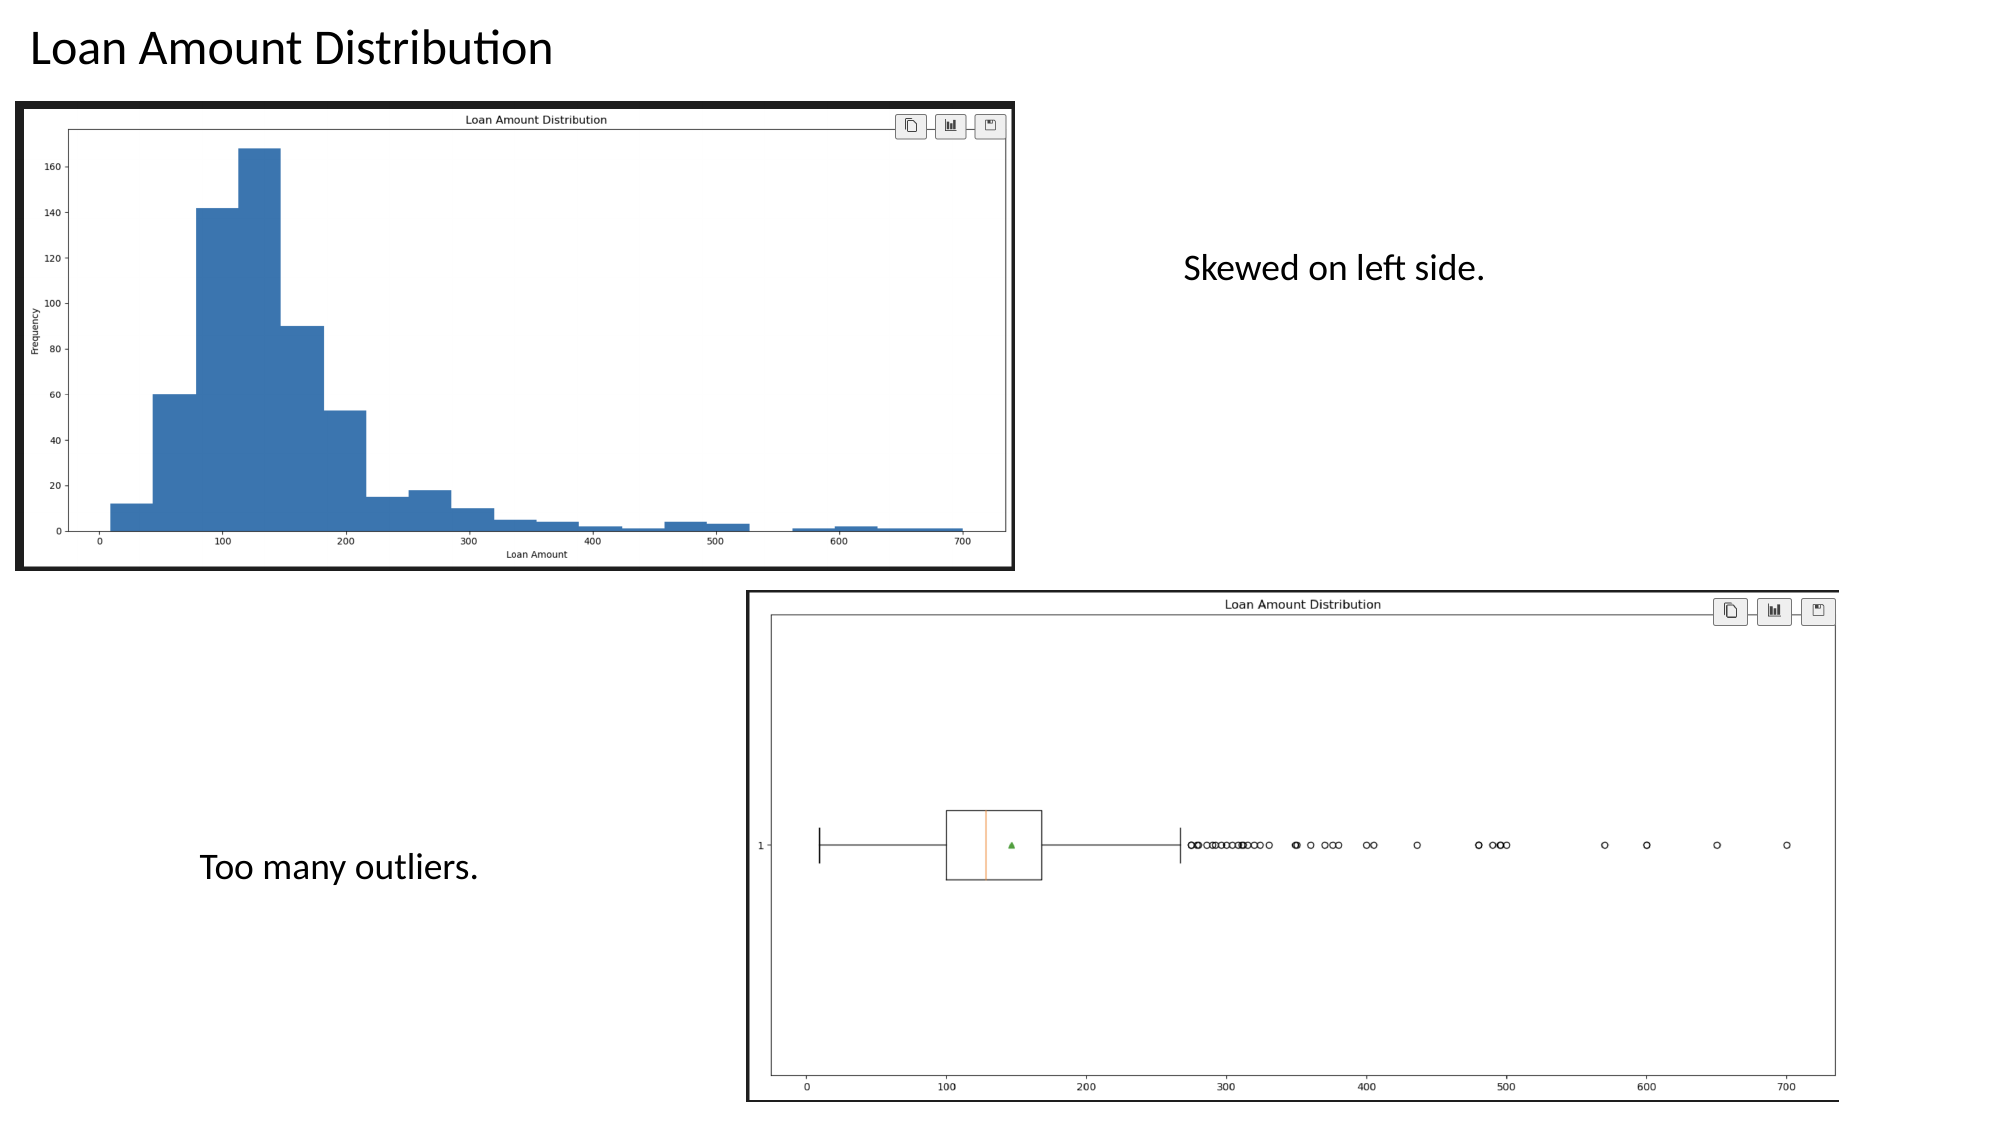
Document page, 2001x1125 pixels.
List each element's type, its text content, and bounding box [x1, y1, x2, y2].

picture [14, 101, 1015, 571]
text_box Too many outliers. [184, 834, 602, 895]
picture [746, 590, 1839, 1102]
subtitle Loan Amount Distribution [15, 13, 1622, 92]
text_box Skewed on left side. [1168, 235, 1586, 296]
